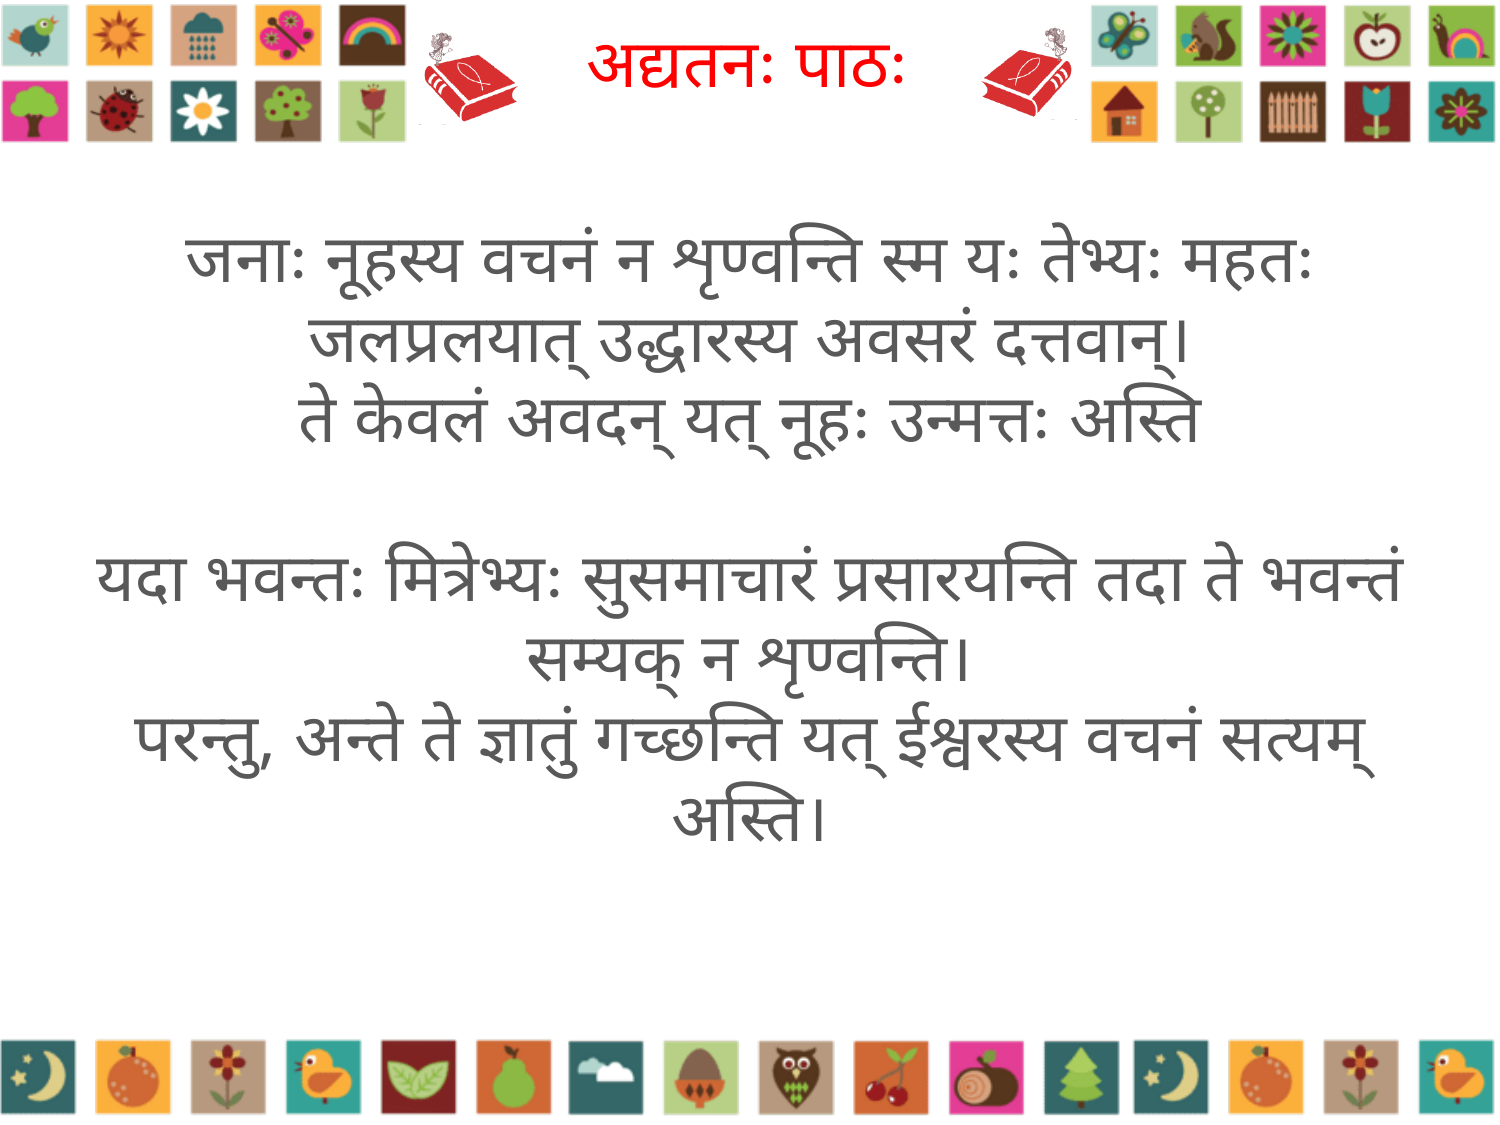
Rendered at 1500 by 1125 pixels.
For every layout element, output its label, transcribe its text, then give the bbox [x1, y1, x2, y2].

text_box अद्यतनः पाठः [425, 13, 948, 109]
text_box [0, 1028, 1500, 1118]
picture [950, 3, 1500, 150]
picture [0, 3, 550, 150]
text_box जनाः नूहस्य वचनं न शृण्वन्ति स्म यः तेभ्यः महतः जलप्रलयात् उद्धारस्य अवसरं दत्तवान्। ते केवलं अवदन् यत् नूहः उन्मत्तः अस्ति यदा भवन्तः मित्रेभ्यः सुसमाचारं प्रसारयन्ति तदा ते भवन्तं सम्यक् न शृण्वन्ति। परन्तु, अन्ते ते ज्ञातुं गच्छन्ति यत् ईश्वरस्य वचनं सत्यम् अस्ति। [76, 208, 1424, 863]
